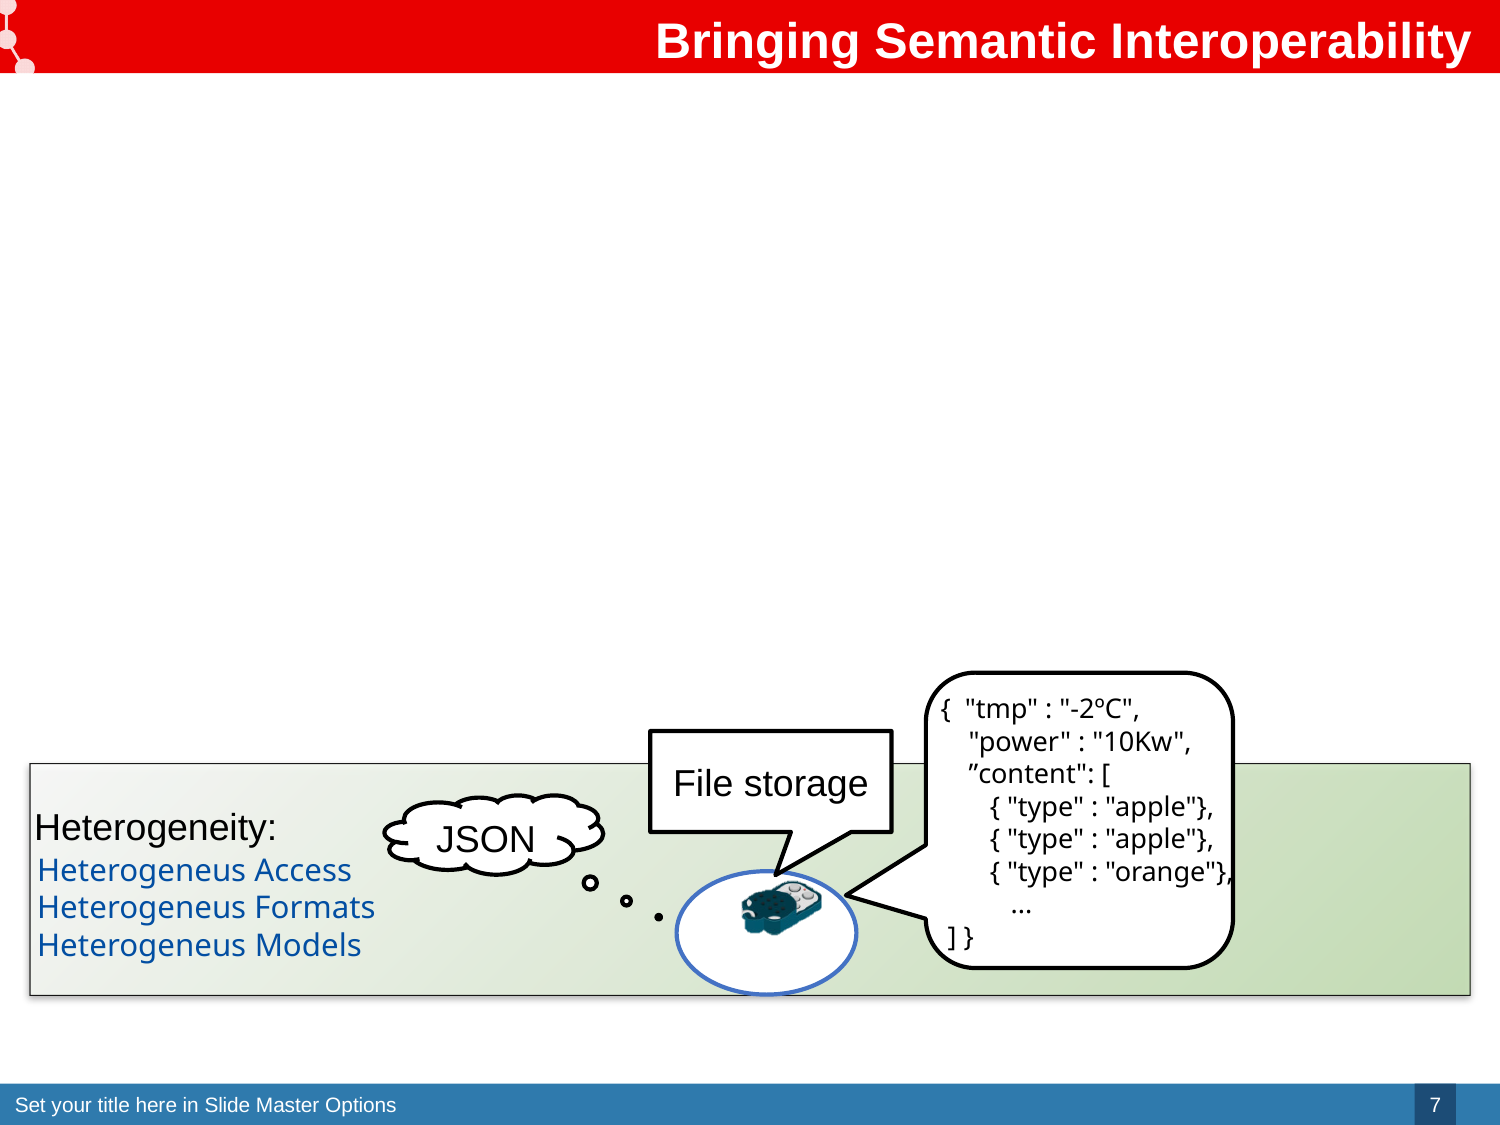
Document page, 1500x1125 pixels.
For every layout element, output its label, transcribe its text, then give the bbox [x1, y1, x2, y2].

text_box JSON [581, 874, 599, 892]
text_box [29, 762, 787, 997]
text_box Heterogeneity: [19, 795, 293, 855]
text_box JSON [620, 894, 633, 908]
text_box [780, 762, 1471, 997]
text_box Heterogeneus Access Heterogeneus Formats Heterogeneus Models [22, 842, 391, 970]
picture [723, 874, 830, 947]
text_box [944, 960, 1215, 971]
text_box [843, 710, 925, 931]
title Bringing Semantic Interoperability [212, 13, 1488, 64]
text_box JSON [654, 912, 663, 922]
slide_number 7 [1414, 1083, 1457, 1125]
text_box JSON [382, 793, 606, 877]
text_box [940, 670, 1219, 684]
text_box File storage [648, 728, 894, 872]
text_box { "tmp" : "-2ºC", "power" : "10Kw", ”content": [ { "type" : "apple"}, { "type" : "apple"}, { "type" : "orange"}, ... ] } [925, 684, 1249, 960]
text_box [674, 878, 859, 997]
